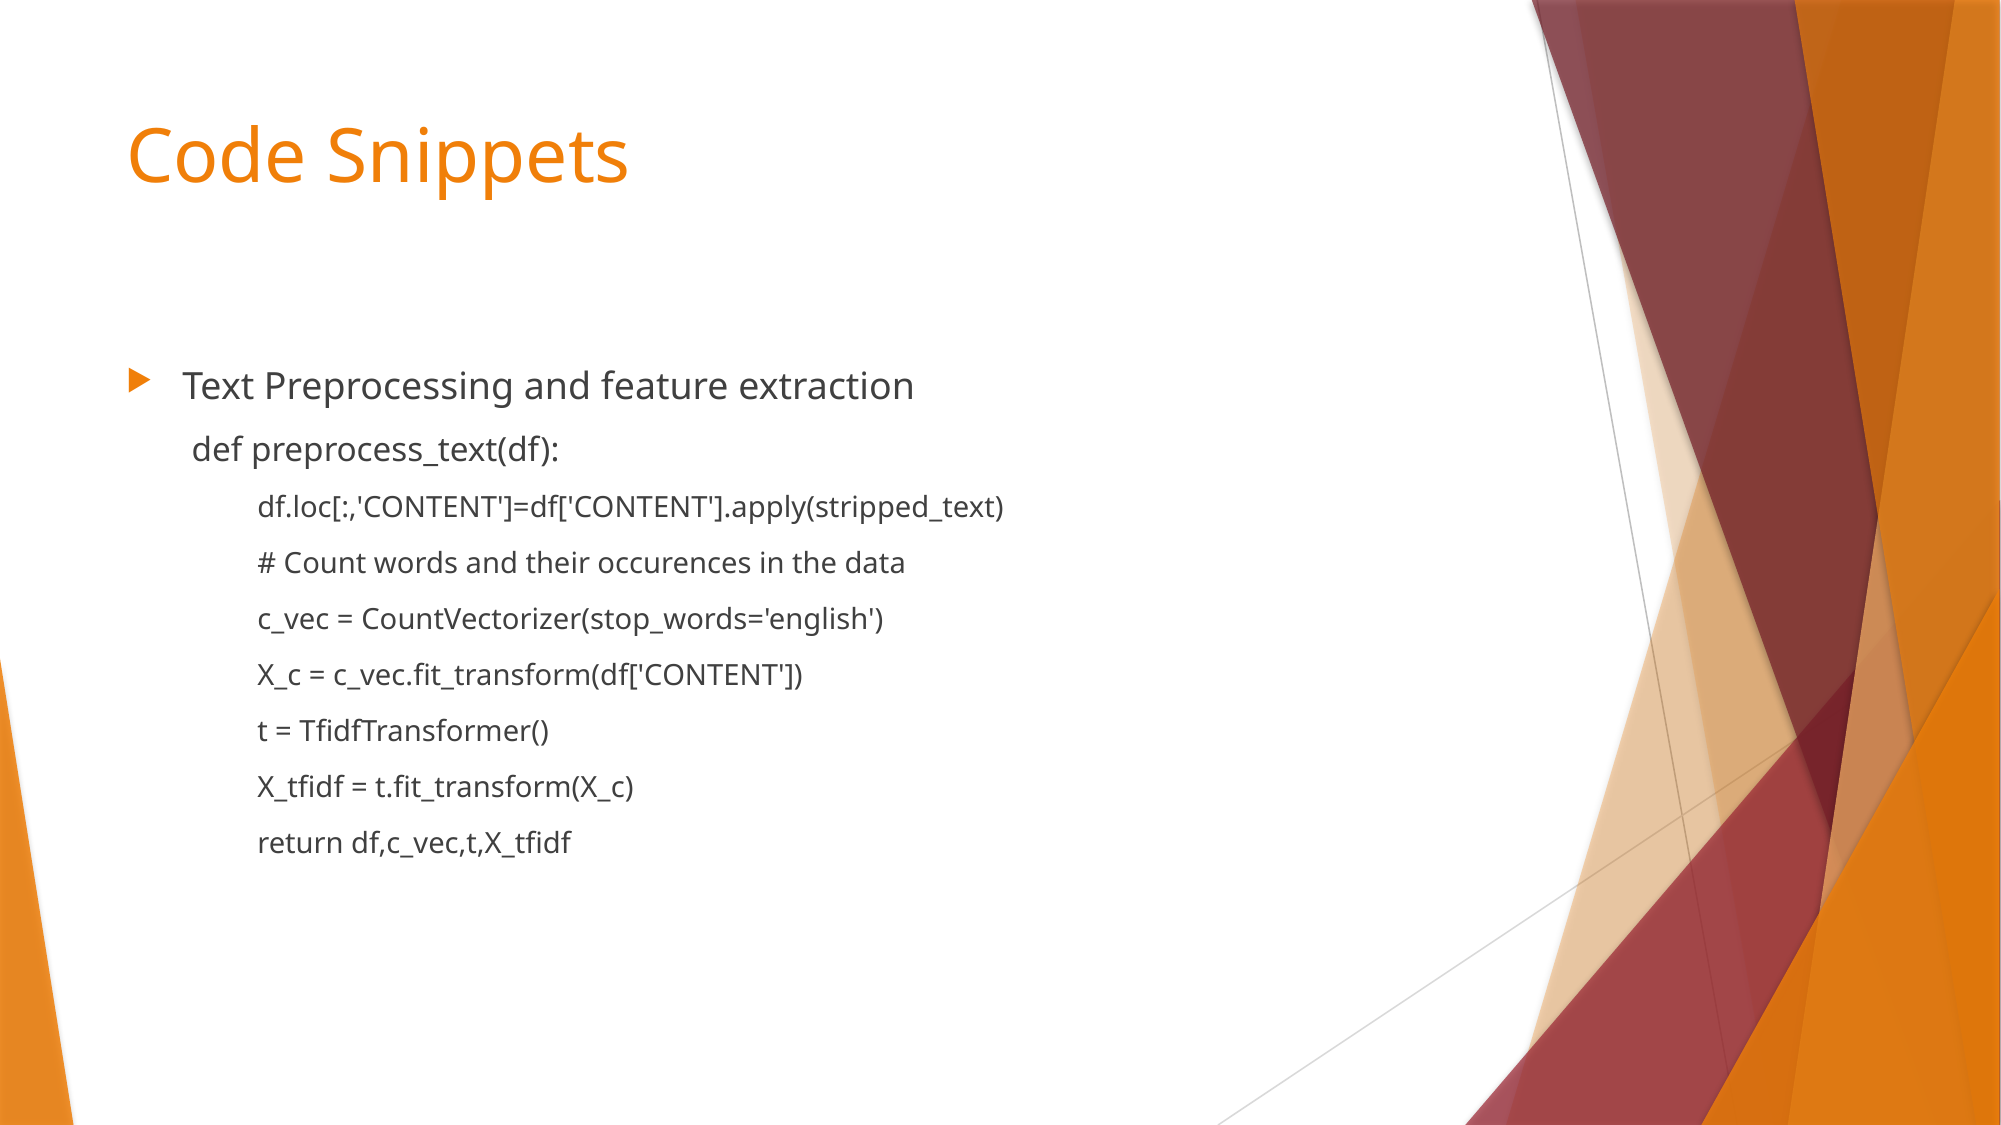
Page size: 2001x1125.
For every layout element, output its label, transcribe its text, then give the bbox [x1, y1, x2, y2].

list Text Preprocessing and feature extraction def preprocess_text(df): df.loc[:,'CONTENT']=df['CONTENT'].apply(stripped_text) # Count words and their occurences in the data c_vec = CountVectorizer(stop_words='english') X_c = c_vec.fit_transform(df['CONTENT']) t = TfidfTransformer() X_tfidf = t.fit_transform(X_c) return df,c_vec,t,X_tfidf [111, 354, 1522, 992]
title Code Snippets [111, 99, 1522, 317]
